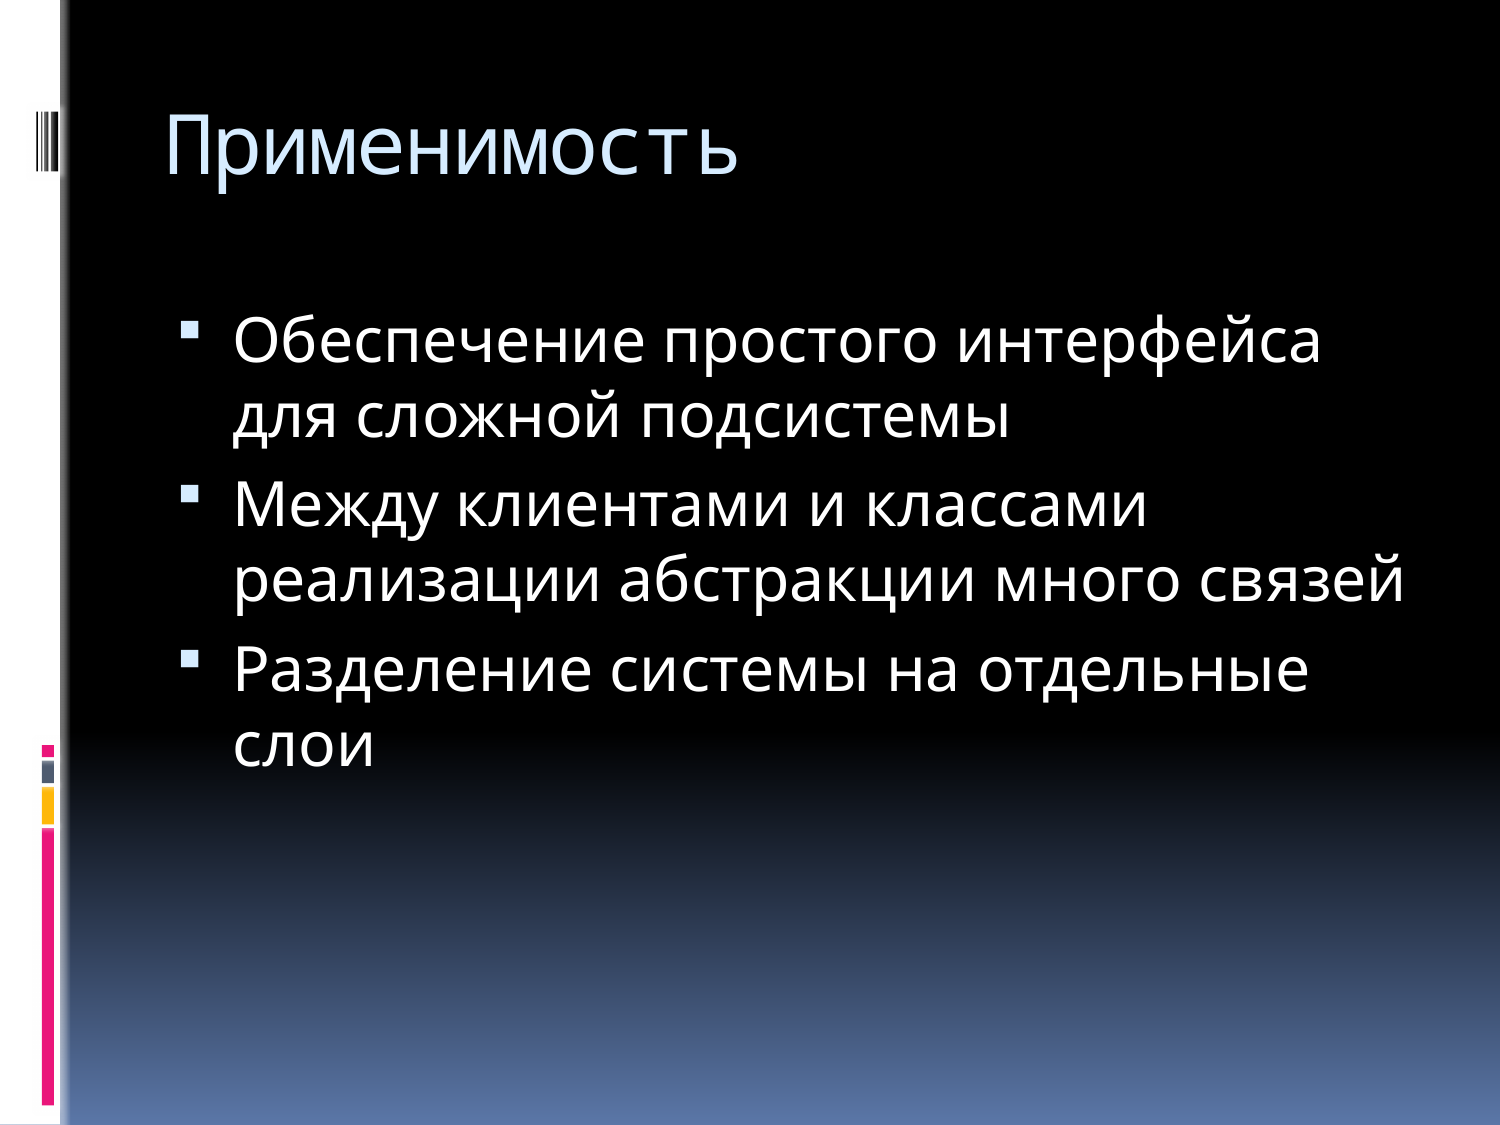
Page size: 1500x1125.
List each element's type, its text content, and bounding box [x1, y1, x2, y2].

title Применимость [150, 83, 1425, 234]
list Обеспечение простого интерфейса для сложной подсистемы Между клиентами и классами реализации абстракции много связей Разделение системы на отдельные слои [150, 292, 1425, 1043]
